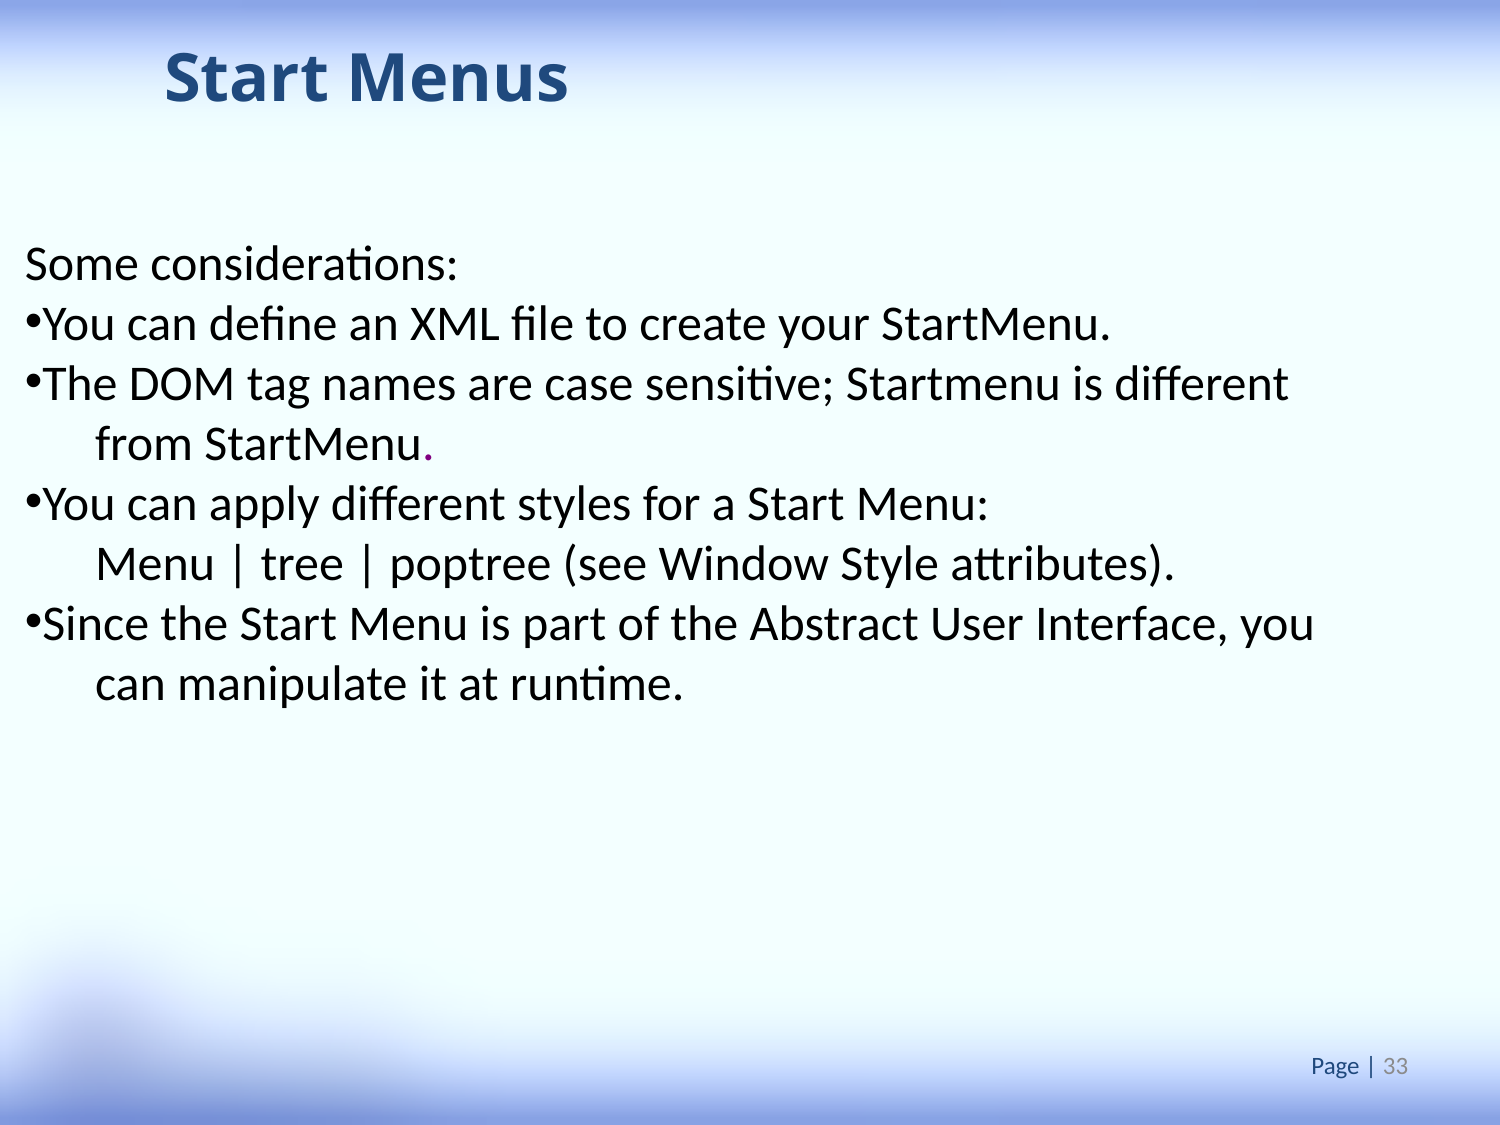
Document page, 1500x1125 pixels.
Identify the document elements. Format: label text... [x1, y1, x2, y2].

text_box Start Menus [149, 27, 1187, 163]
list Some considerations: You can define an XML file to create your StartMenu. The DOM tag names are case sensitive; Startmenu is different from StartMenu. You can apply different styles for a Start Menu: Menu | tree | poptree (see Window Style attributes). Since the Start Menu is part of the Abstract User Interface, you can manipulate it at runtime. [0, 218, 1394, 929]
picture [0, 0, 1500, 1125]
